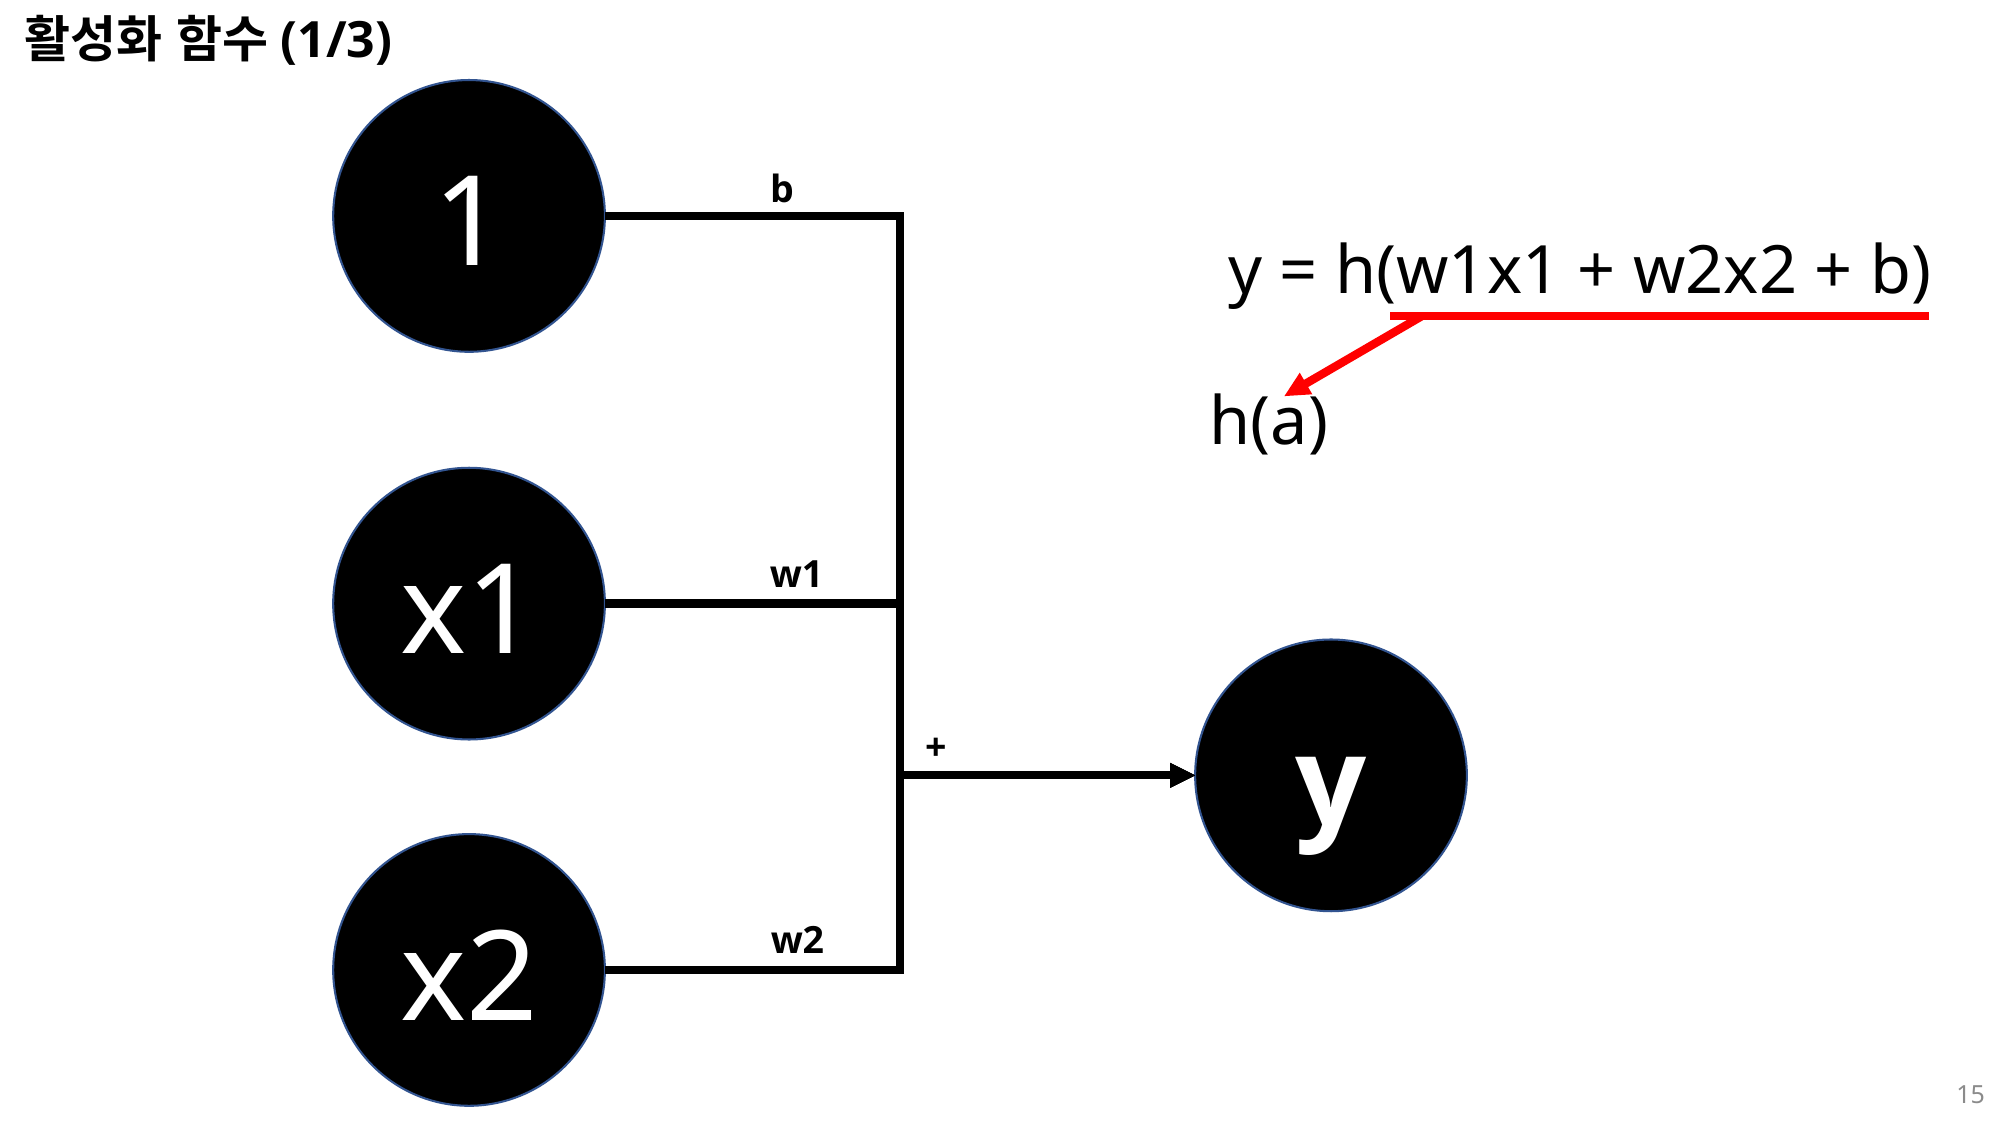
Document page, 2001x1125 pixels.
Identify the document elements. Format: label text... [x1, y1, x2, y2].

text_box x1 [332, 466, 604, 741]
text_box x2 [332, 833, 606, 1107]
text_box 1 [332, 78, 606, 353]
text_box y = h(w1x1 + w2x2 + b) [1213, 219, 1947, 315]
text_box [604, 215, 1196, 776]
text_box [1284, 315, 1423, 397]
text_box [604, 776, 1196, 970]
text_box b [755, 157, 809, 215]
slide_number 15 [1550, 1065, 2000, 1125]
text_box h(a) [1196, 370, 1361, 465]
text_box 활성화 함수(1/3) [9, 0, 408, 75]
text_box y [1196, 638, 1468, 913]
